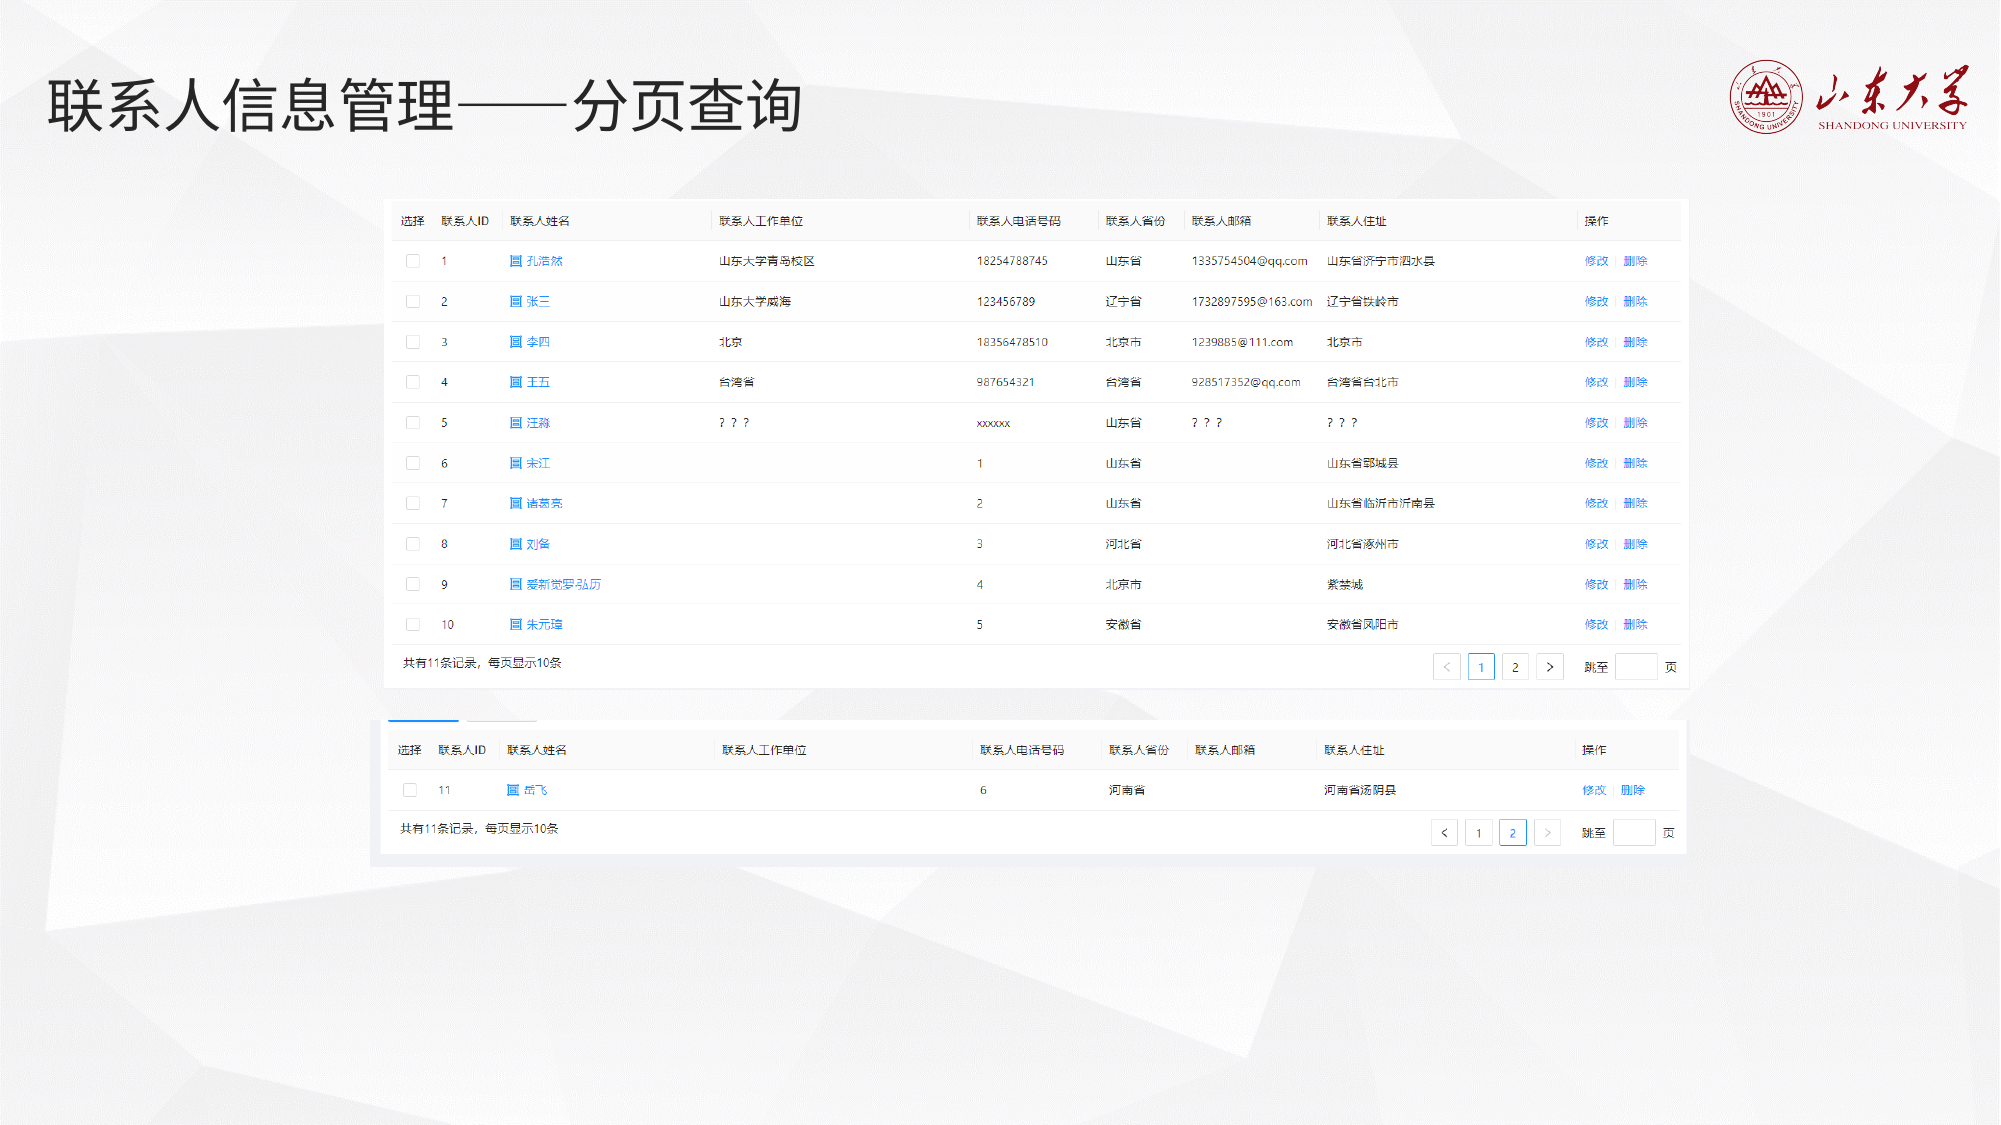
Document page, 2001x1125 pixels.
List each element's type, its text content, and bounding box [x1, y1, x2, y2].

text_box 联系人信息管理——分页查询 [32, 61, 1382, 147]
picture [0, 0, 2000, 1125]
